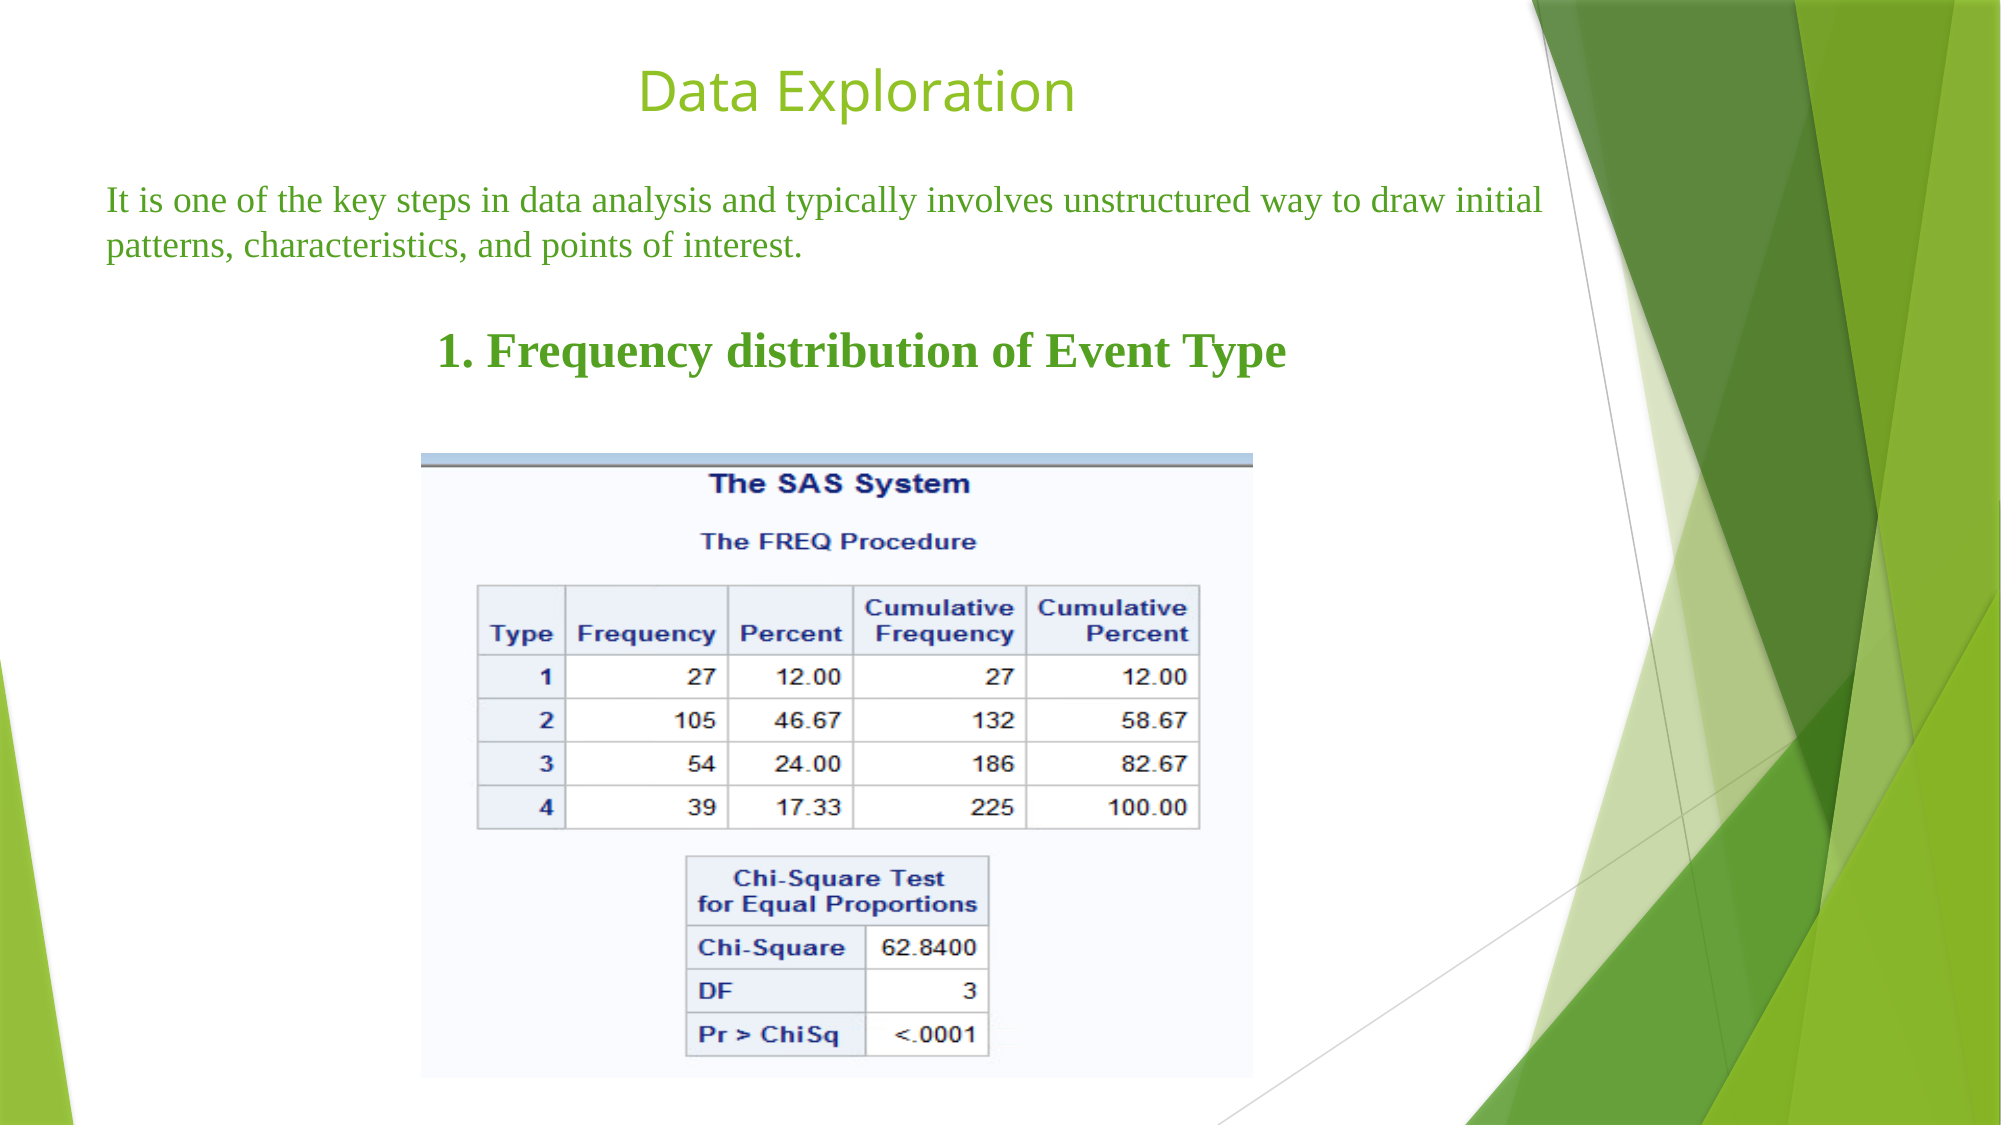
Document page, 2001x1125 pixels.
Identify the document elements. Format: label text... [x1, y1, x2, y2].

title Data Exploration [511, 47, 1203, 131]
text_box It is one of the key steps in data analysis and typically involves unstructured way to draw initial patterns, characteristics, and points of interest. [91, 167, 1583, 273]
picture [421, 452, 1253, 1078]
list 1. Frequency distribution of Event Type [421, 310, 1321, 454]
